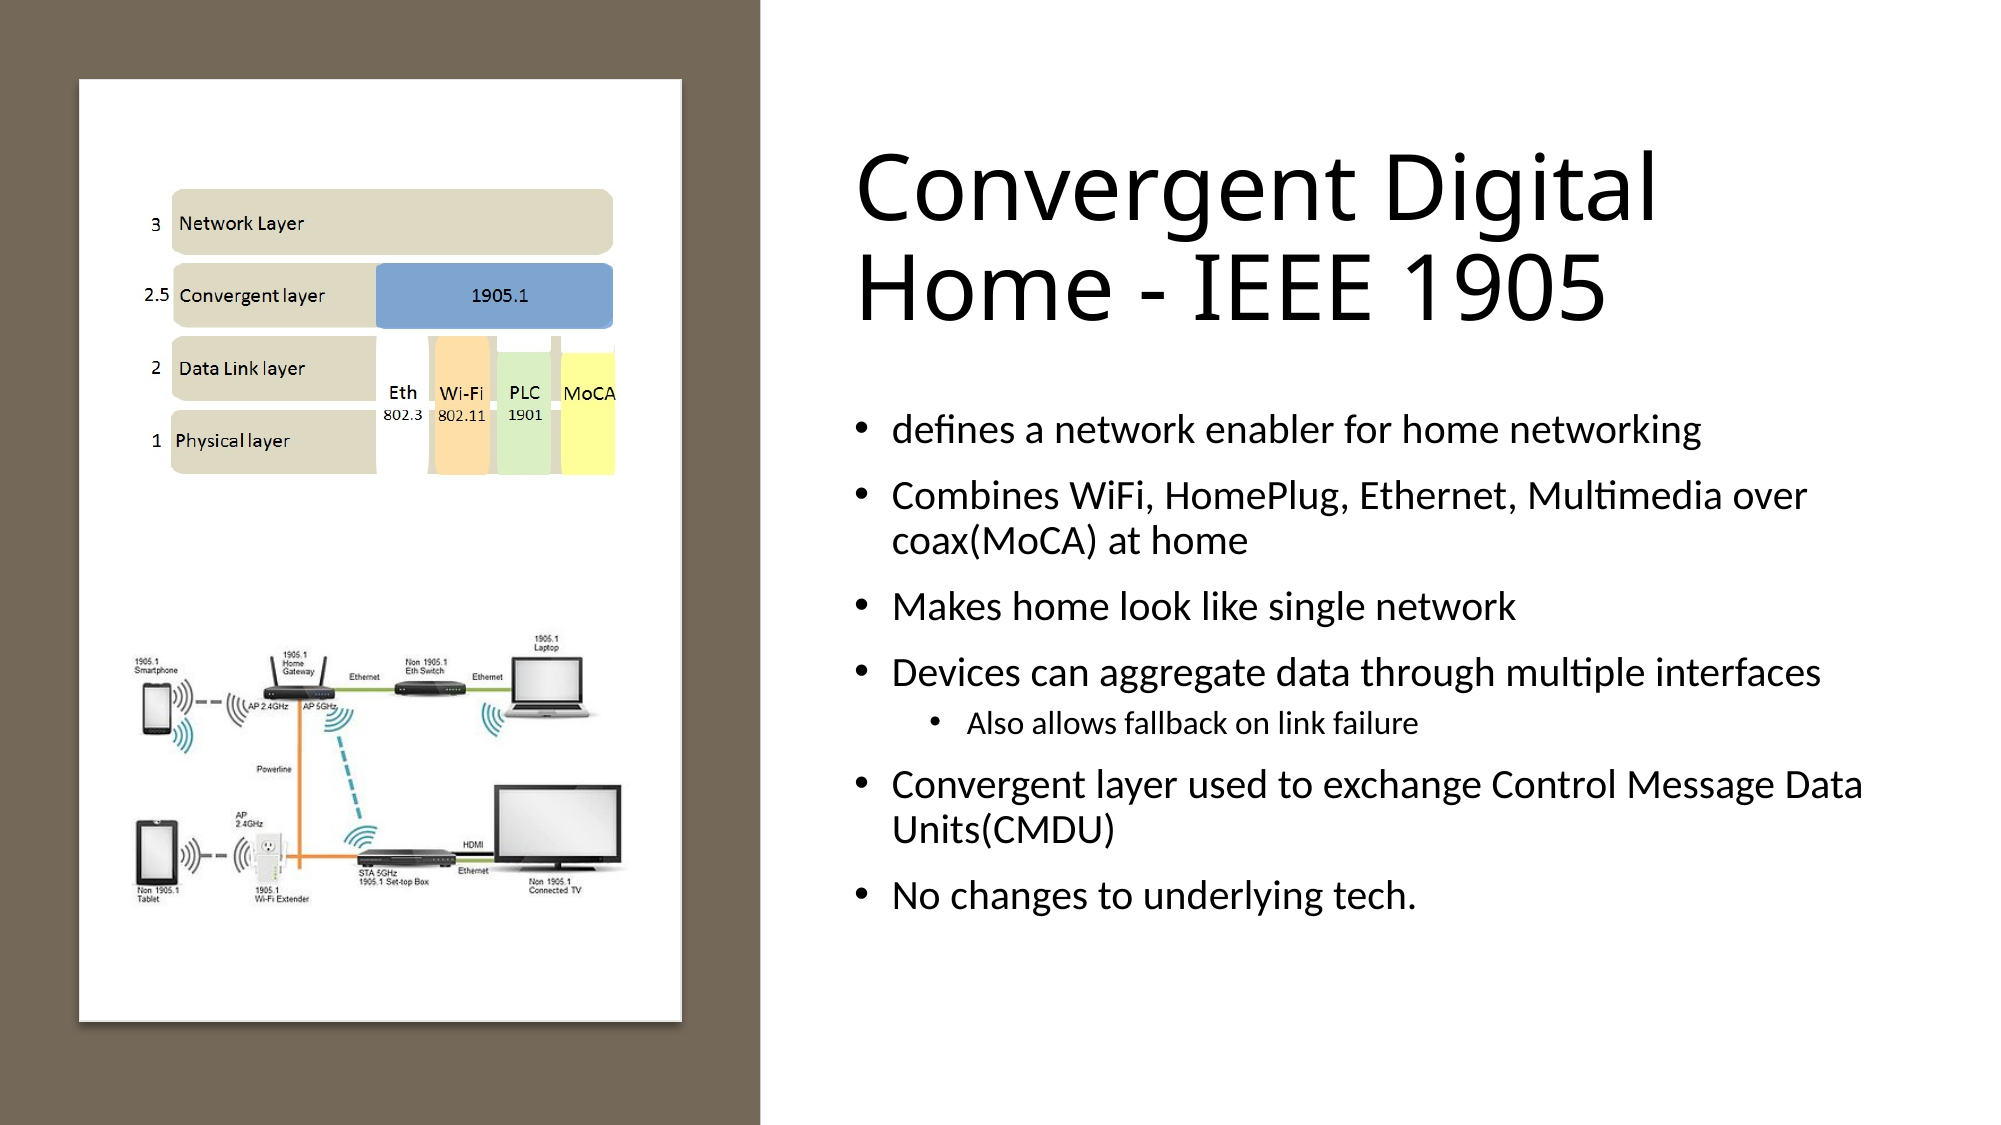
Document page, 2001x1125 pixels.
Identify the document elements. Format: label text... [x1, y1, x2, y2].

text_box [0, 0, 761, 1125]
picture [131, 189, 629, 480]
text_box [78, 78, 682, 1022]
list defines a network enabler for home networking Combines WiFi, HomePlug, Ethernet, Multimedia over coax(MoCA) at home Makes home look like single network Devices can aggregate data through multiple interfaces Also allows fallback on link failure Convergent layer used to exchange Control Message Data Units(CMDU) No changes to underlying tech. [839, 399, 1893, 1021]
title Convergent Digital Home - IEEE 1905 [839, 103, 1893, 379]
picture [131, 627, 629, 908]
